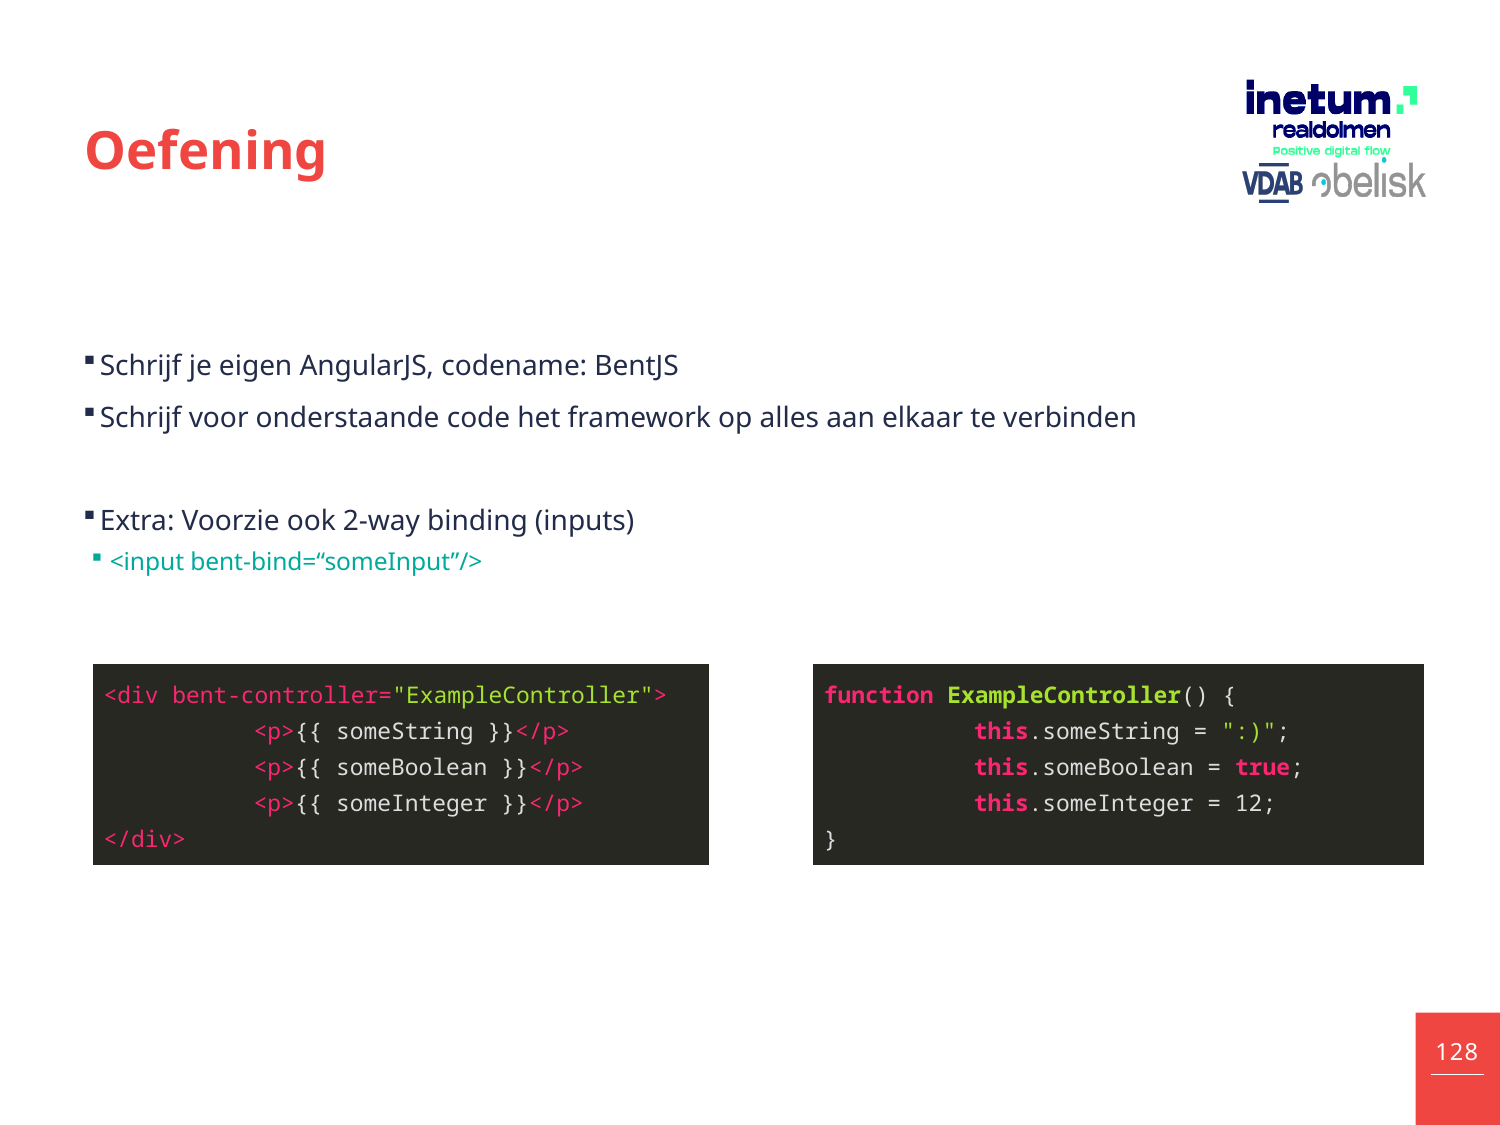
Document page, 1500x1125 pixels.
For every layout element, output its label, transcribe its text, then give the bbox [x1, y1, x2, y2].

table_header <div bent-controller="ExampleController"> <p>{{ someString }}</p> <p>{{ someBoolean }}</p> <p>{{ someInteger }}</p> </div> [93, 664, 709, 865]
table_header function ExampleController() { this.someString = ":)"; this.someBoolean = true; this.someInteger = 12; } [813, 664, 1424, 865]
title Oefening [83, 114, 1229, 181]
list Schrijf je eigen AngularJS, codename: BentJS Schrijf voor onderstaande code het framework op alles aan elkaar te verbinden Extra: Voorzie ook 2-way binding (inputs) <input bent-bind=“someInput”/> [83, 326, 1400, 534]
picture [1233, 52, 1431, 203]
